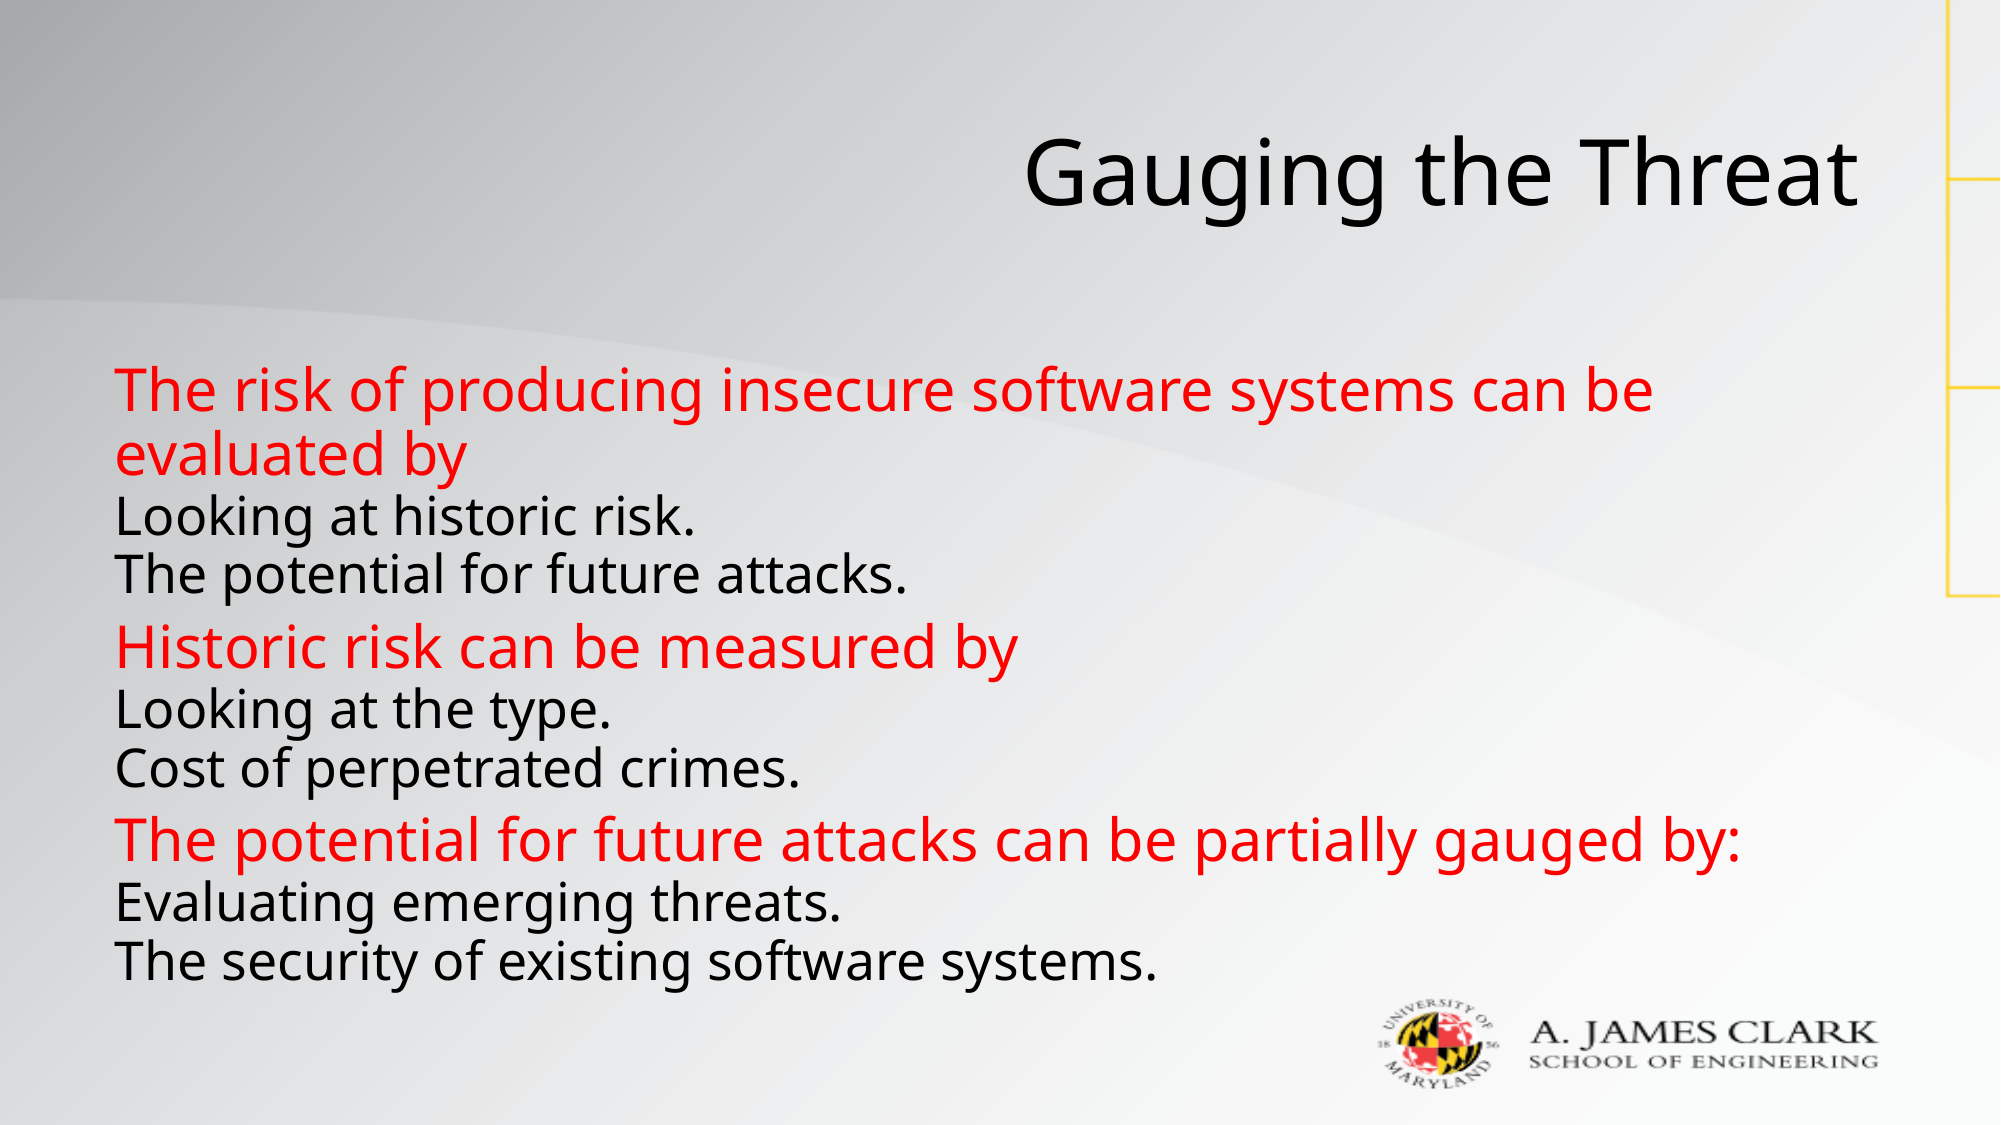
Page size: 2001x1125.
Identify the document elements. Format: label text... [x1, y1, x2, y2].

list The risk of producing insecure software systems can be evaluated by Looking at historic risk. The potential for future attacks. Historic risk can be measured by Looking at the type. Cost of perpetrated crimes. The potential for future attacks can be partially gauged by: Evaluating emerging threats. The security of existing software systems. [99, 352, 1876, 1002]
title Gauging the Threat [99, 45, 1876, 231]
